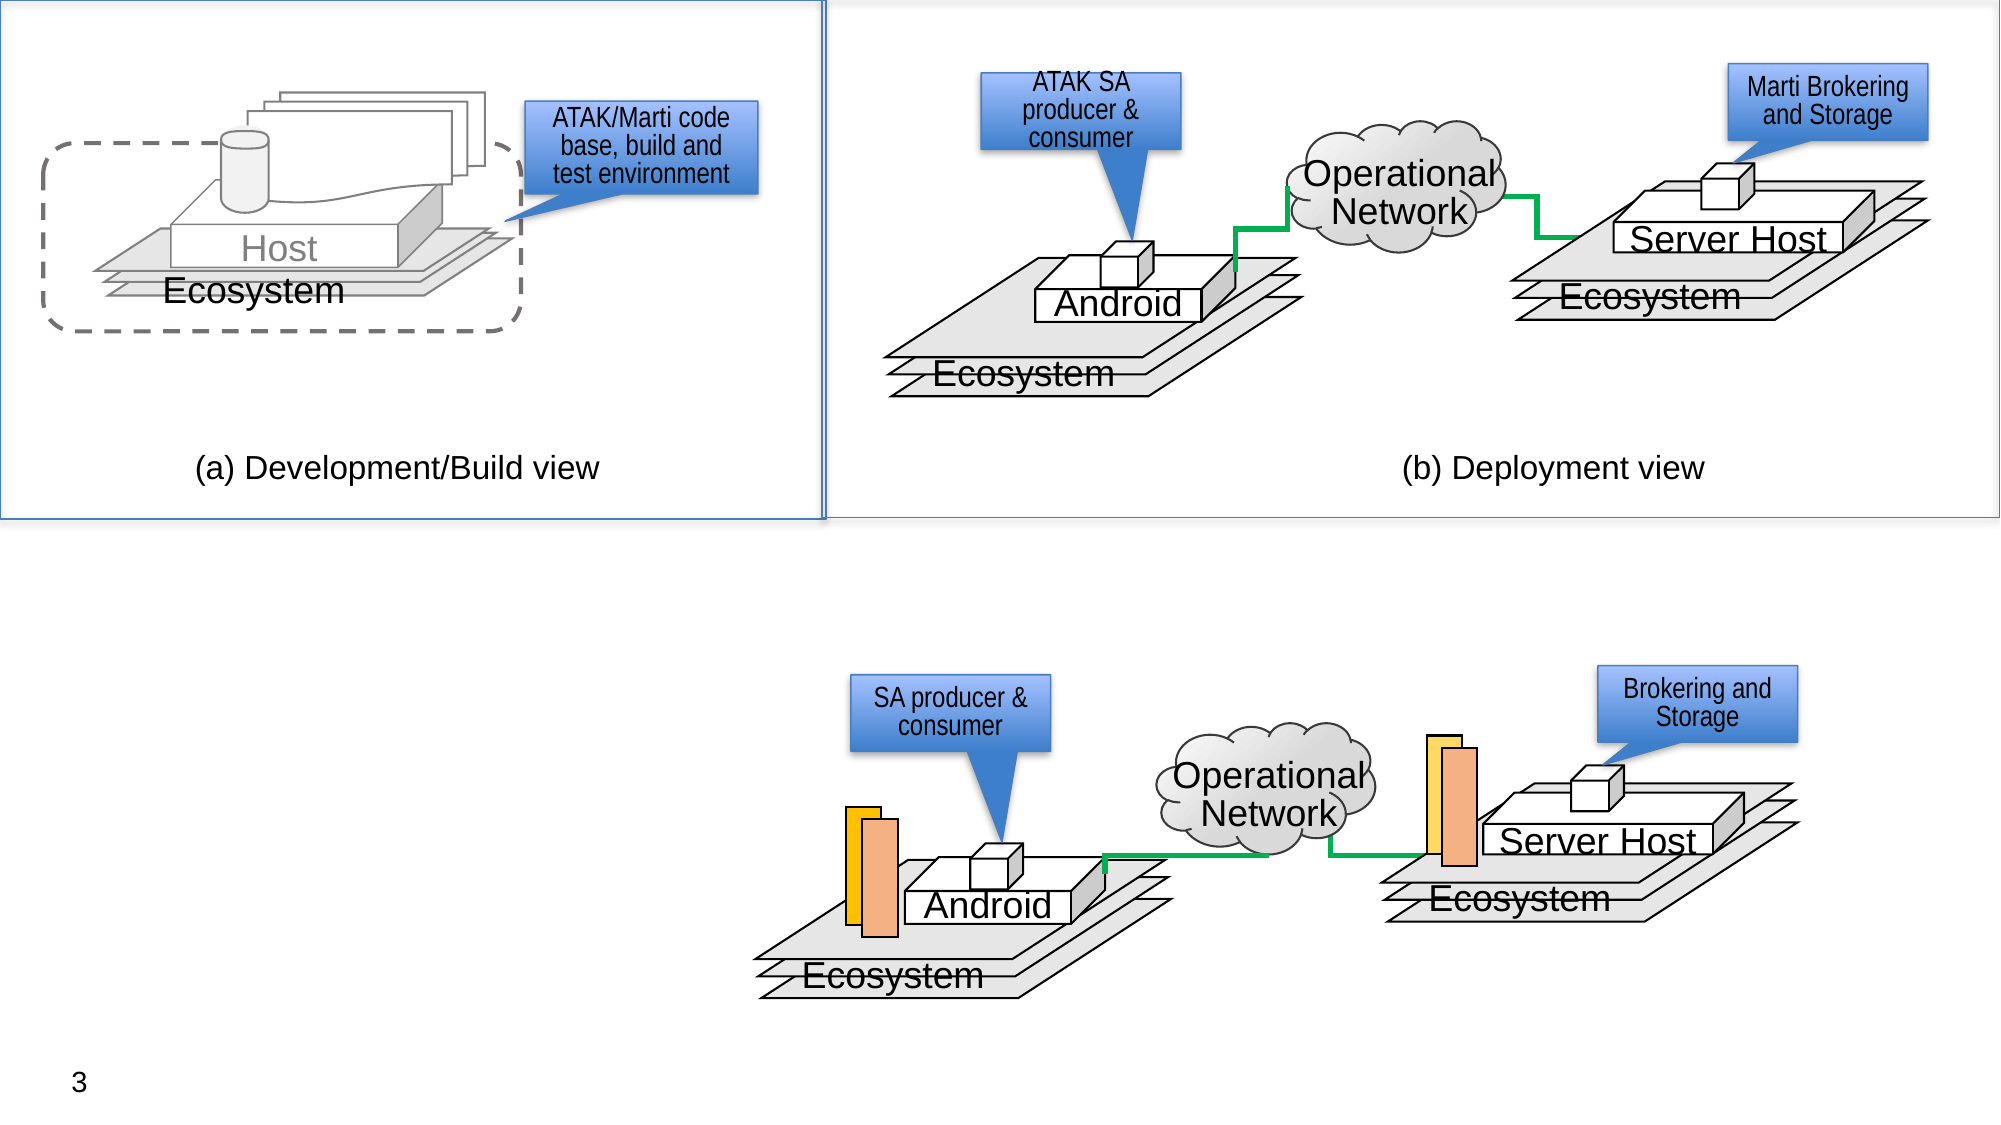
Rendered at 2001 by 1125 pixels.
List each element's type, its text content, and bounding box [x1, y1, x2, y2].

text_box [0, 0, 2000, 520]
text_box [754, 665, 1798, 1004]
slide_number 3 [56, 1056, 334, 1116]
